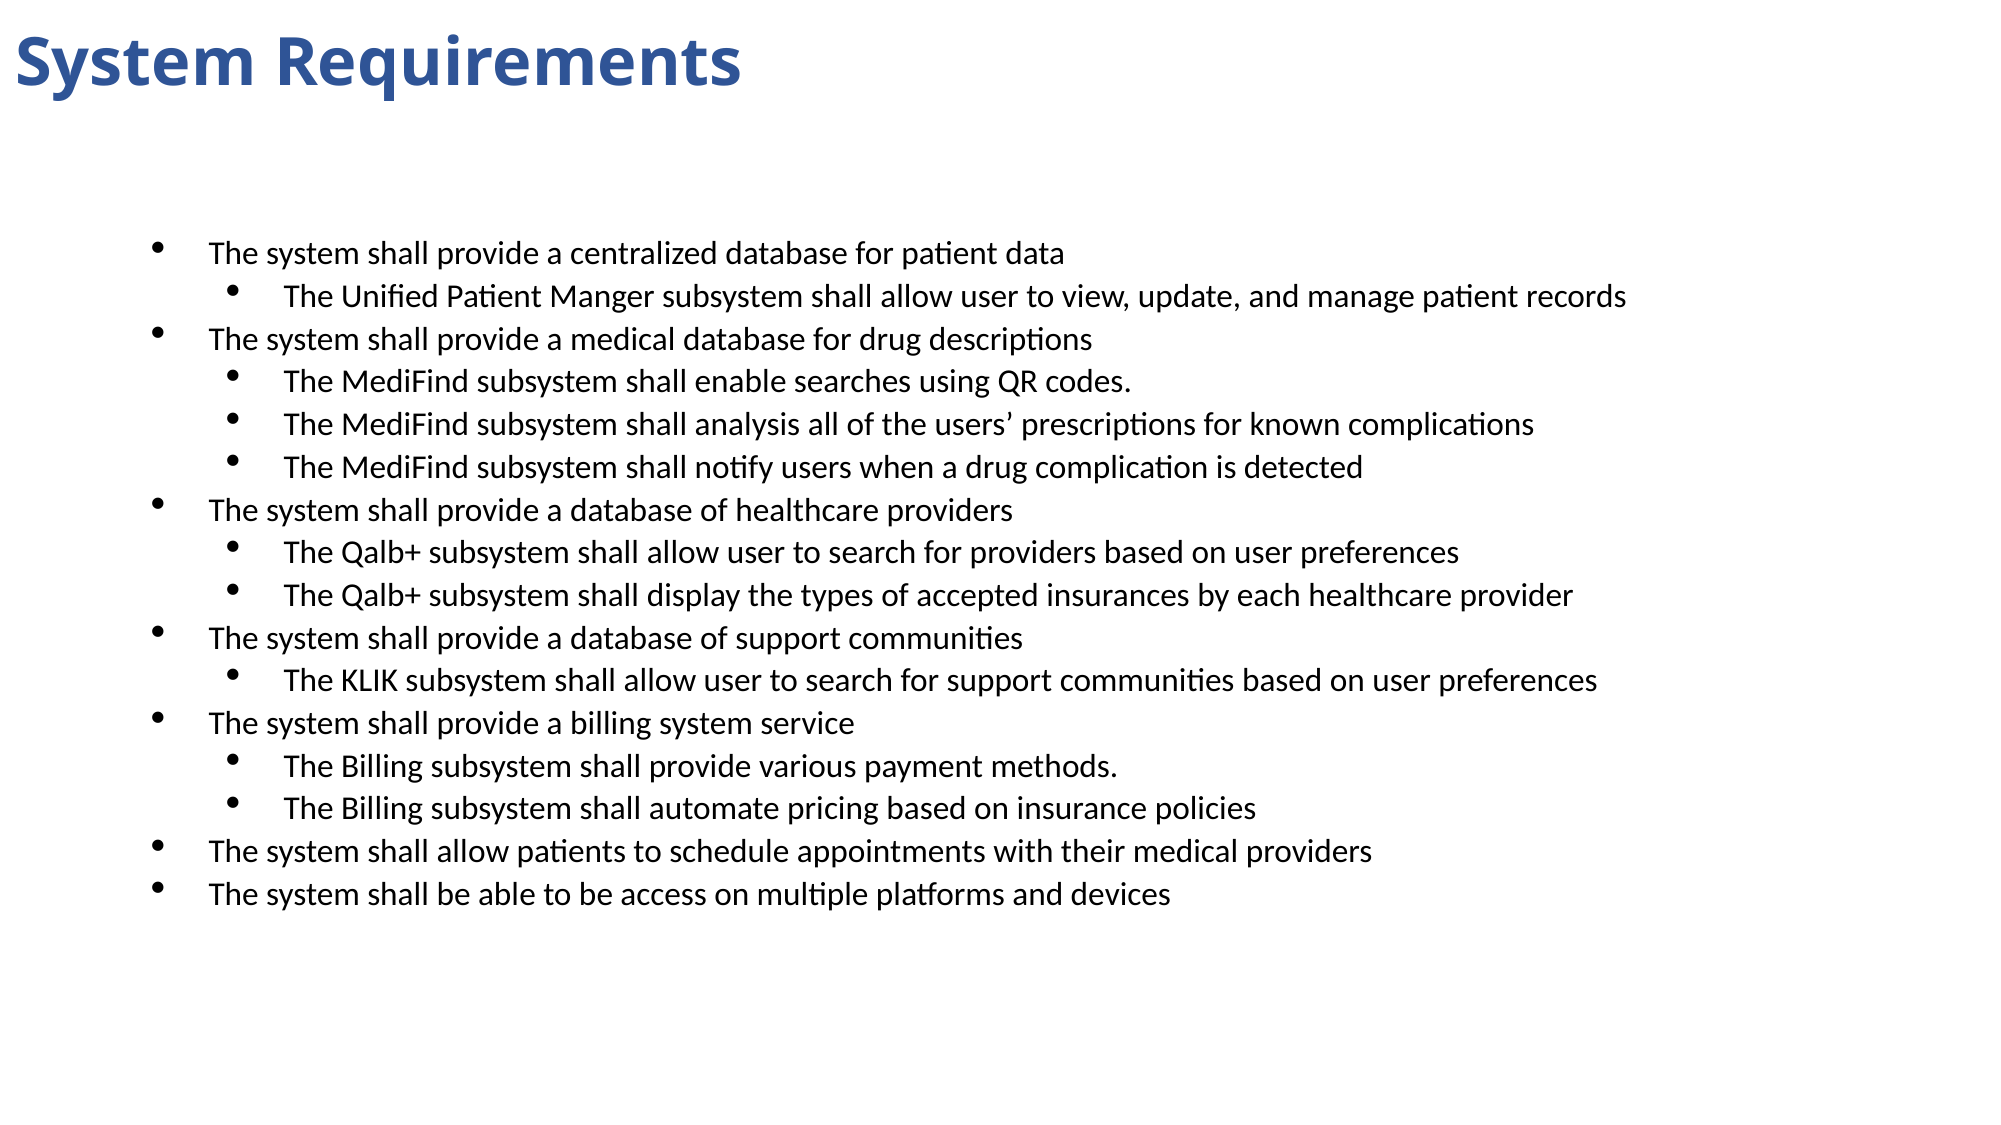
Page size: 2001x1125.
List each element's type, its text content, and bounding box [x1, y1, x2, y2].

text_box The system shall provide a centralized database for patient data The Unified Patient Manger subsystem shall allow user to view, update, and manage patient records The system shall provide a medical database for drug descriptions The MediFind subsystem shall enable searches using QR codes. The MediFind subsystem shall analysis all of the users’ prescriptions for known complications The MediFind subsystem shall notify users when a drug complication is detected The system shall provide a database of healthcare providers The Qalb+ subsystem shall allow user to search for providers based on user preferences The Qalb+ subsystem shall display the types of accepted insurances by each healthcare provider The system shall provide a database of support communities The KLIK subsystem shall allow user to search for support communities based on user preferences The system shall provide a billing system service The Billing subsystem shall provide various payment methods. The Billing subsystem shall automate pricing based on insurance policies The system shall allow patients to schedule appointments with their medical providers The system shall be able to be access on multiple platforms and devices [137, 181, 1783, 965]
text_box System Requirements [0, 0, 1568, 128]
